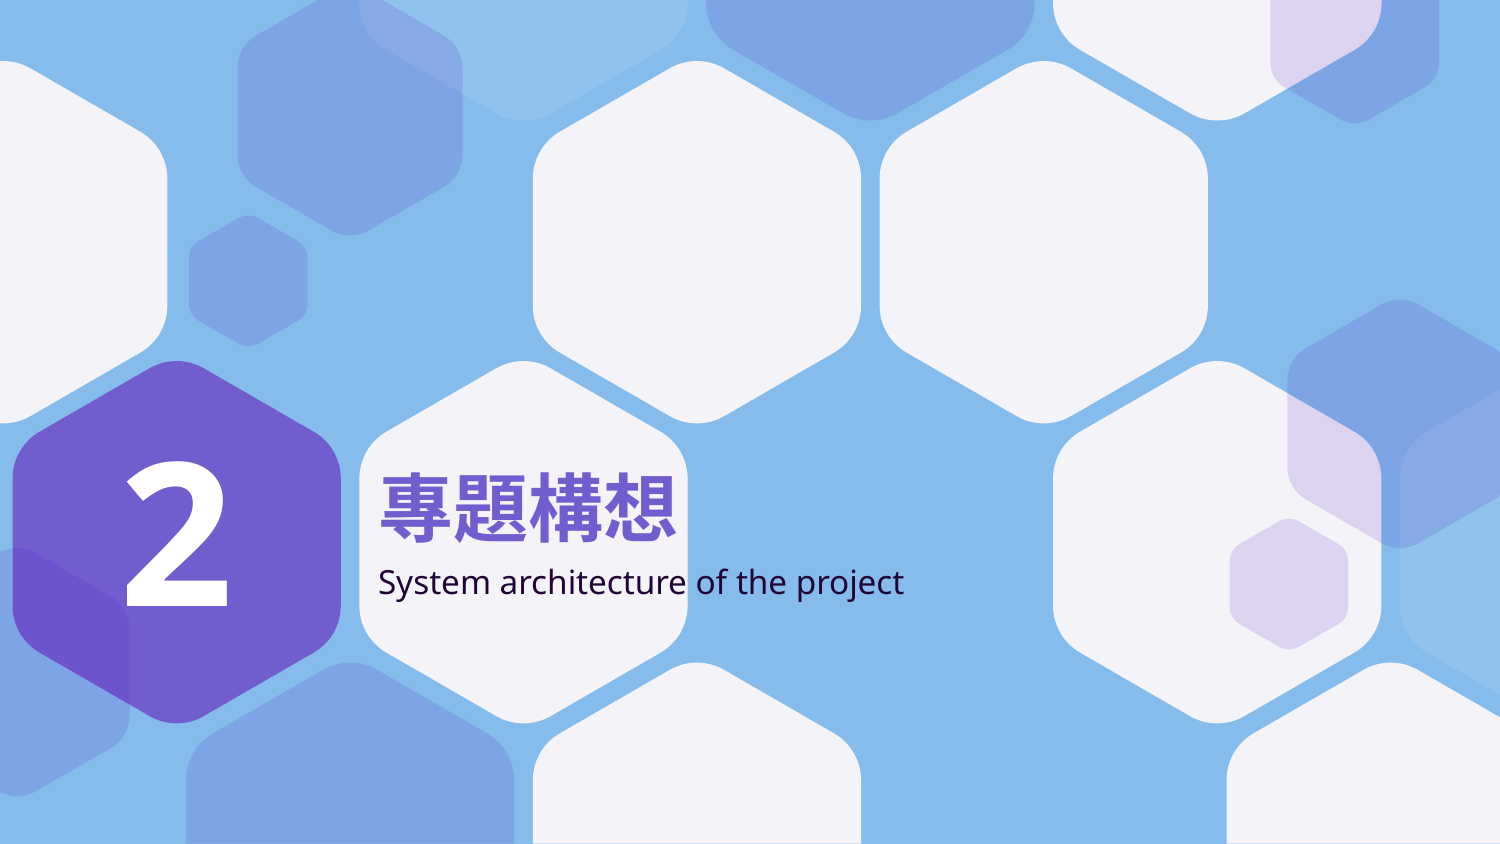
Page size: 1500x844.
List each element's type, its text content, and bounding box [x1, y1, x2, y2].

text_box 2 [12, 361, 342, 723]
subtitle System architecture of the project [378, 555, 1332, 606]
title 專題構想 [378, 473, 1332, 552]
